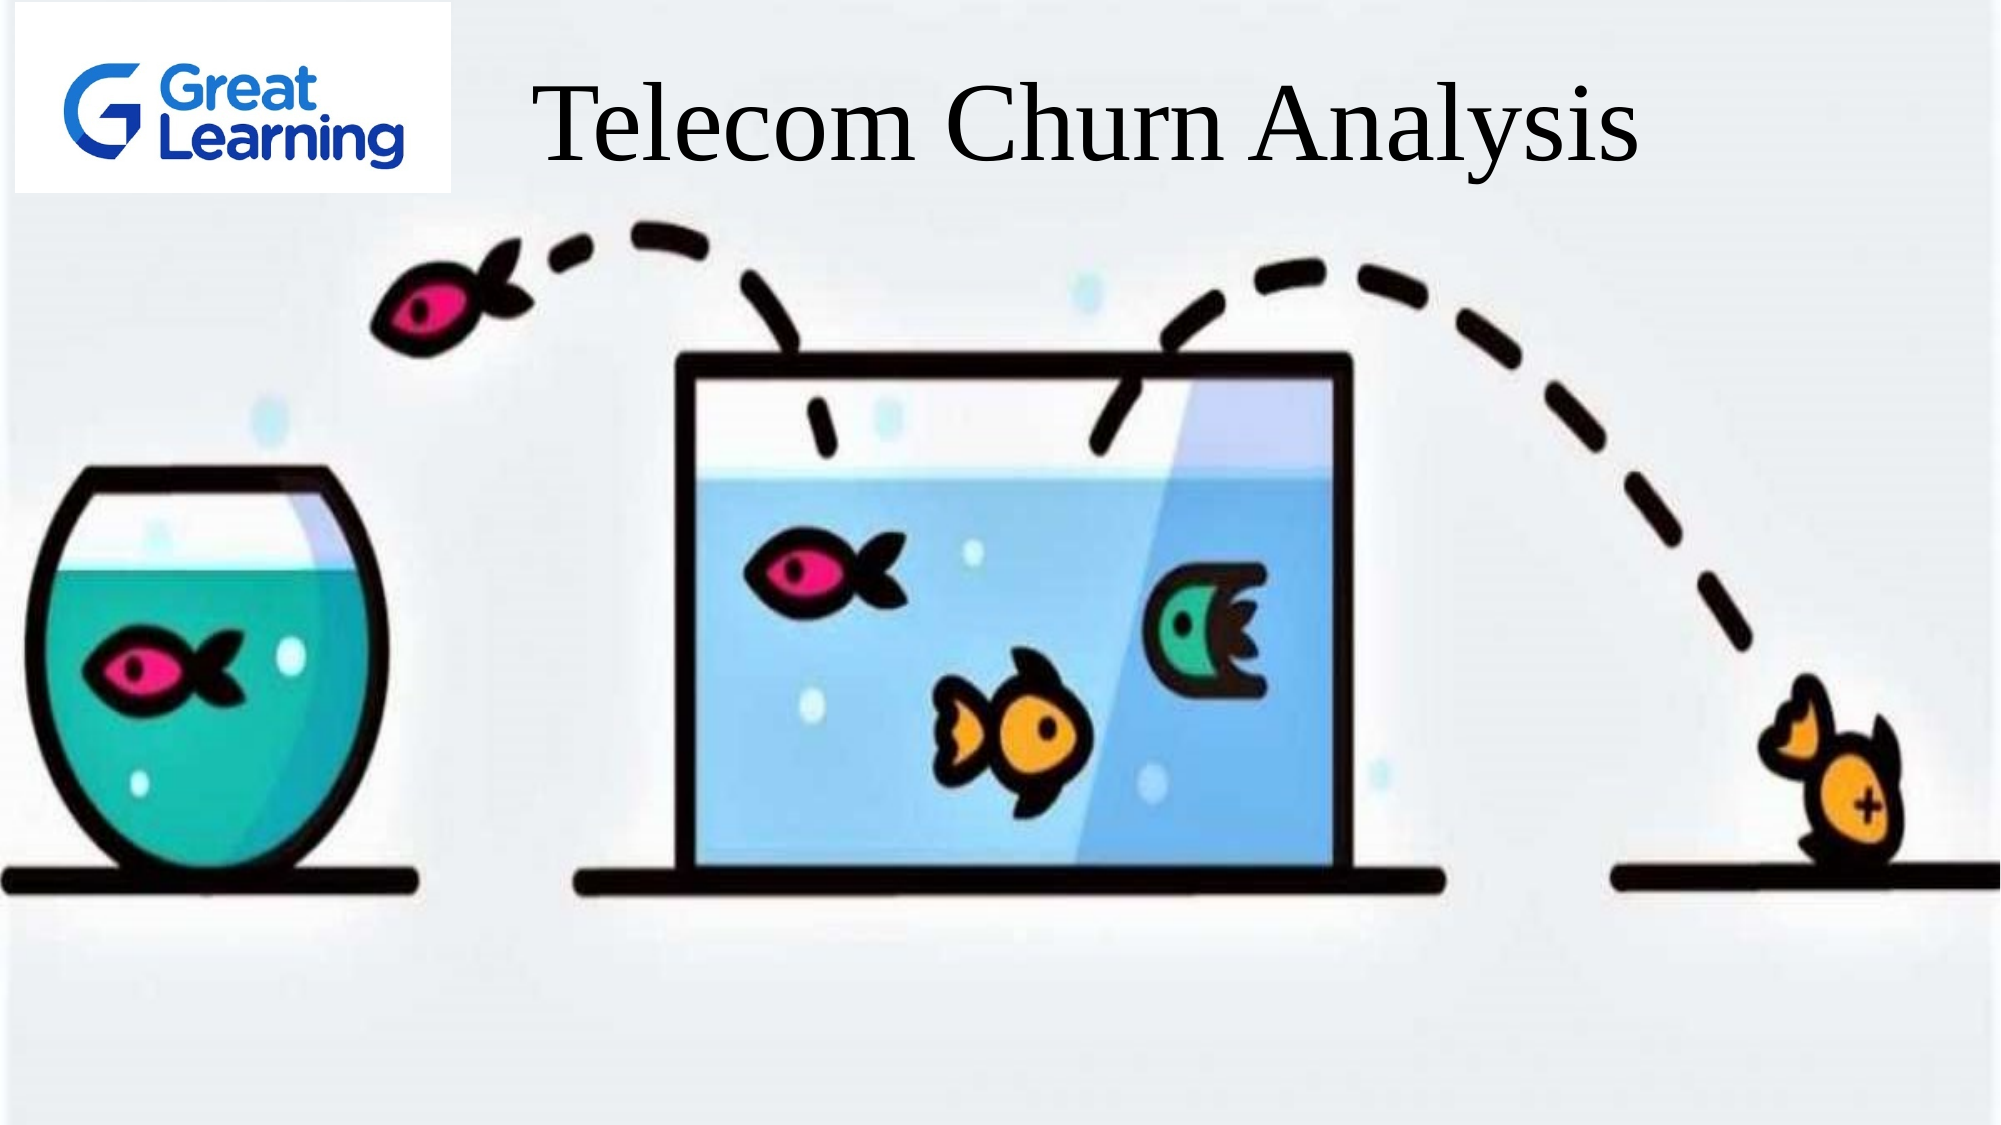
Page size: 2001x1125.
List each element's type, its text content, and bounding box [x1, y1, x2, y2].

text_box Telecom Churn Analysis [516, 40, 1734, 191]
picture [0, 0, 2001, 1125]
